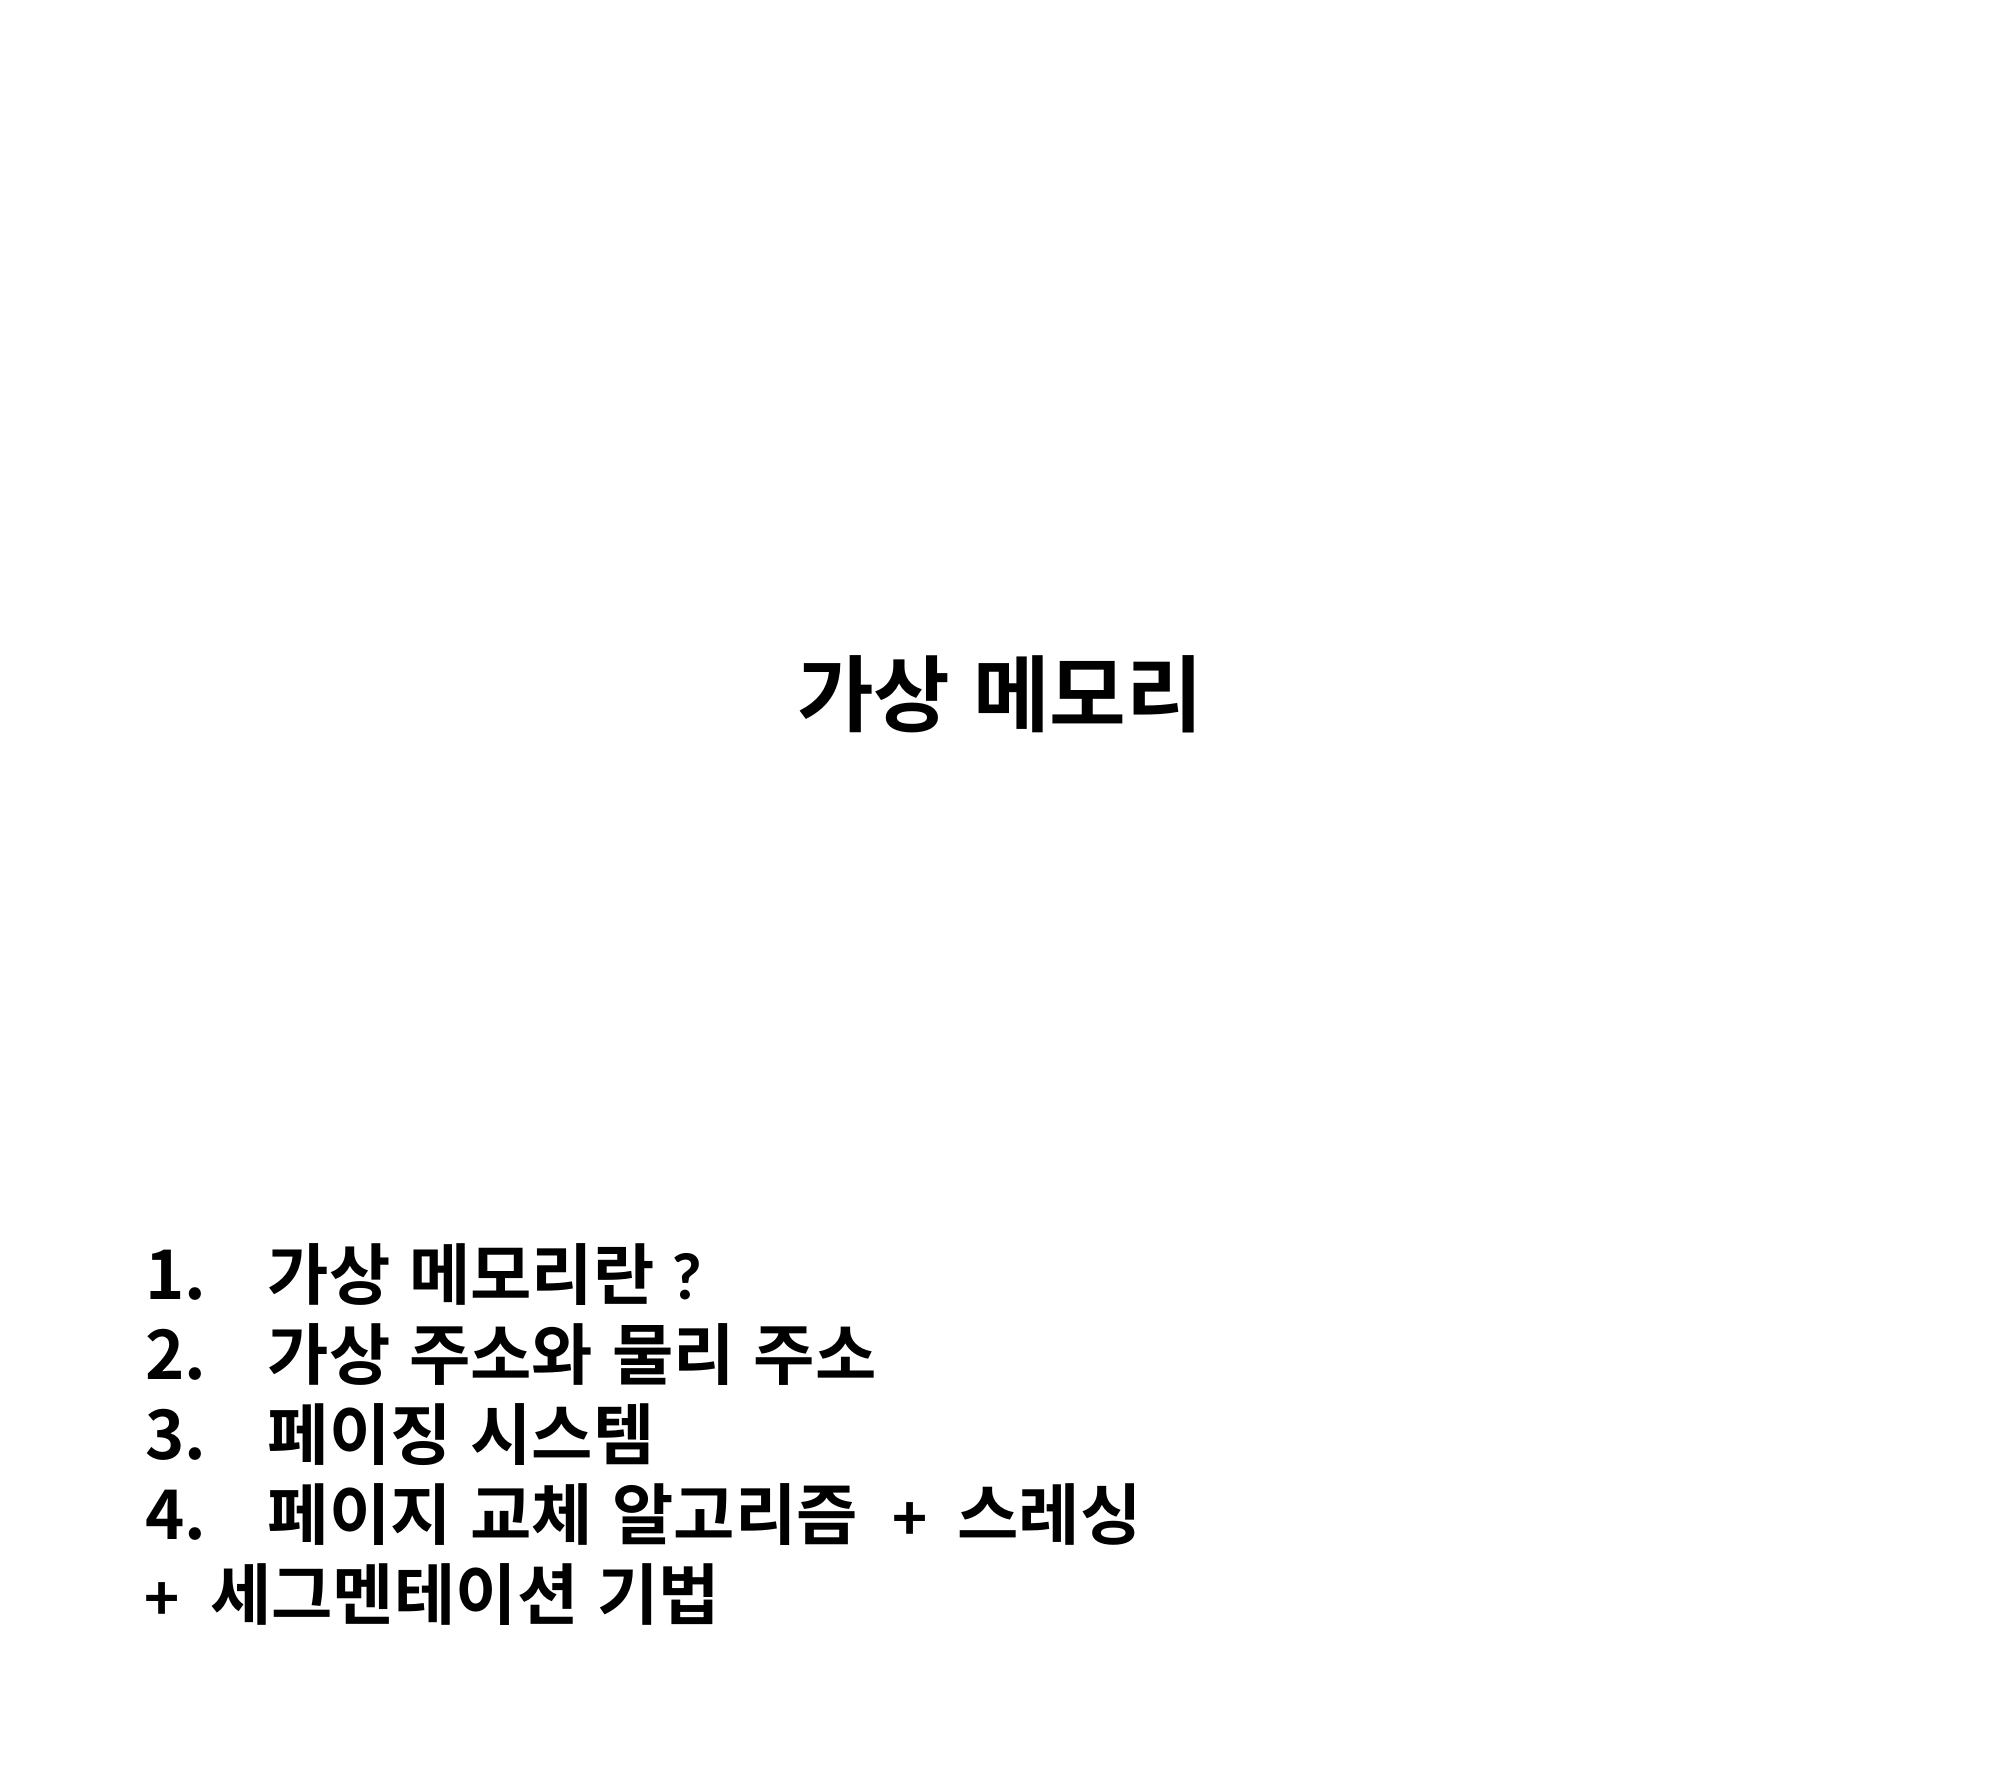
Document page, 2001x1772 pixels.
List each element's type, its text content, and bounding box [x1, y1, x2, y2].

text_box 가상 메모리란? 가상 주소와 물리 주소 페이징 시스템 페이지 교체 알고리즘 + 스레싱 + 세그멘테이션 기법 [131, 1225, 1158, 1640]
text_box 가상 메모리 [782, 634, 1218, 750]
